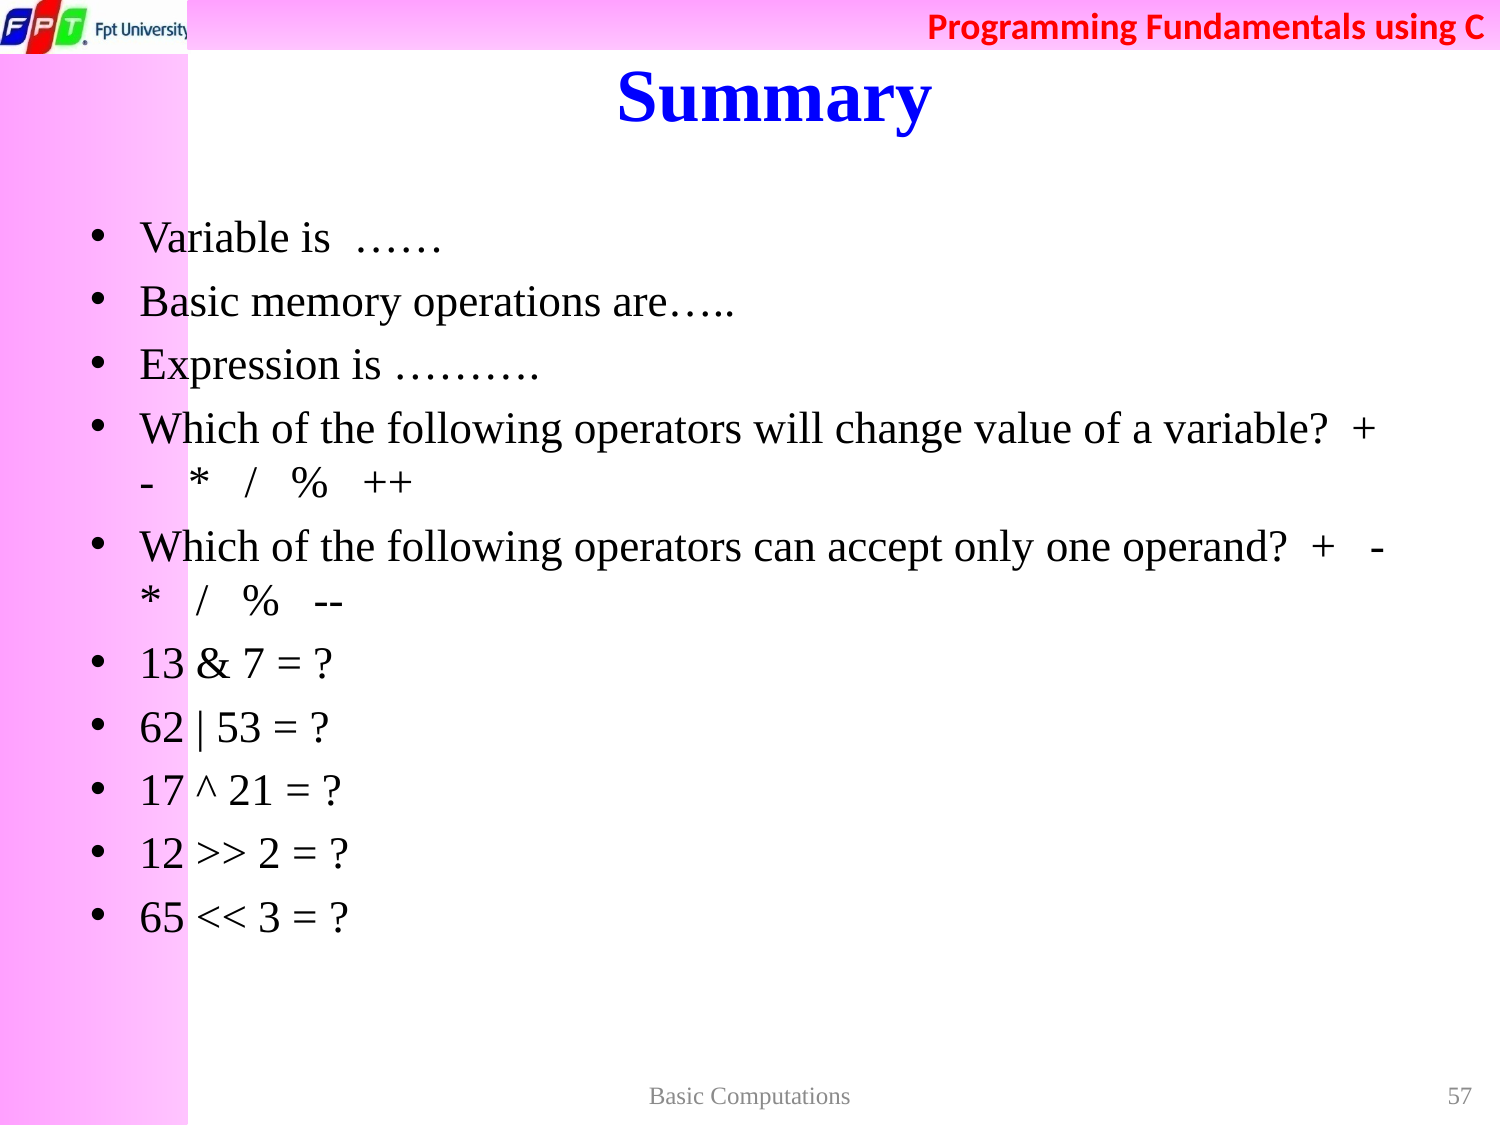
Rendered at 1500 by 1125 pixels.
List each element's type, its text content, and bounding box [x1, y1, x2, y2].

picture [0, 0, 188, 54]
list Variable is …… Basic memory operations are….. Expression is ………. Which of the following operators will change value of a variable? + - * / % ++ Which of the following operators can accept only one operand? + - * / % -- 13 & 7 = ? 62 | 53 = ? 17 ^ 21 = ? 12 >> 2 = ? 65 << 3 = ? [75, 200, 1425, 950]
footer Basic Computations [512, 1074, 988, 1116]
slide_number 57 [1137, 1074, 1488, 1116]
title Summary [125, 45, 1425, 138]
